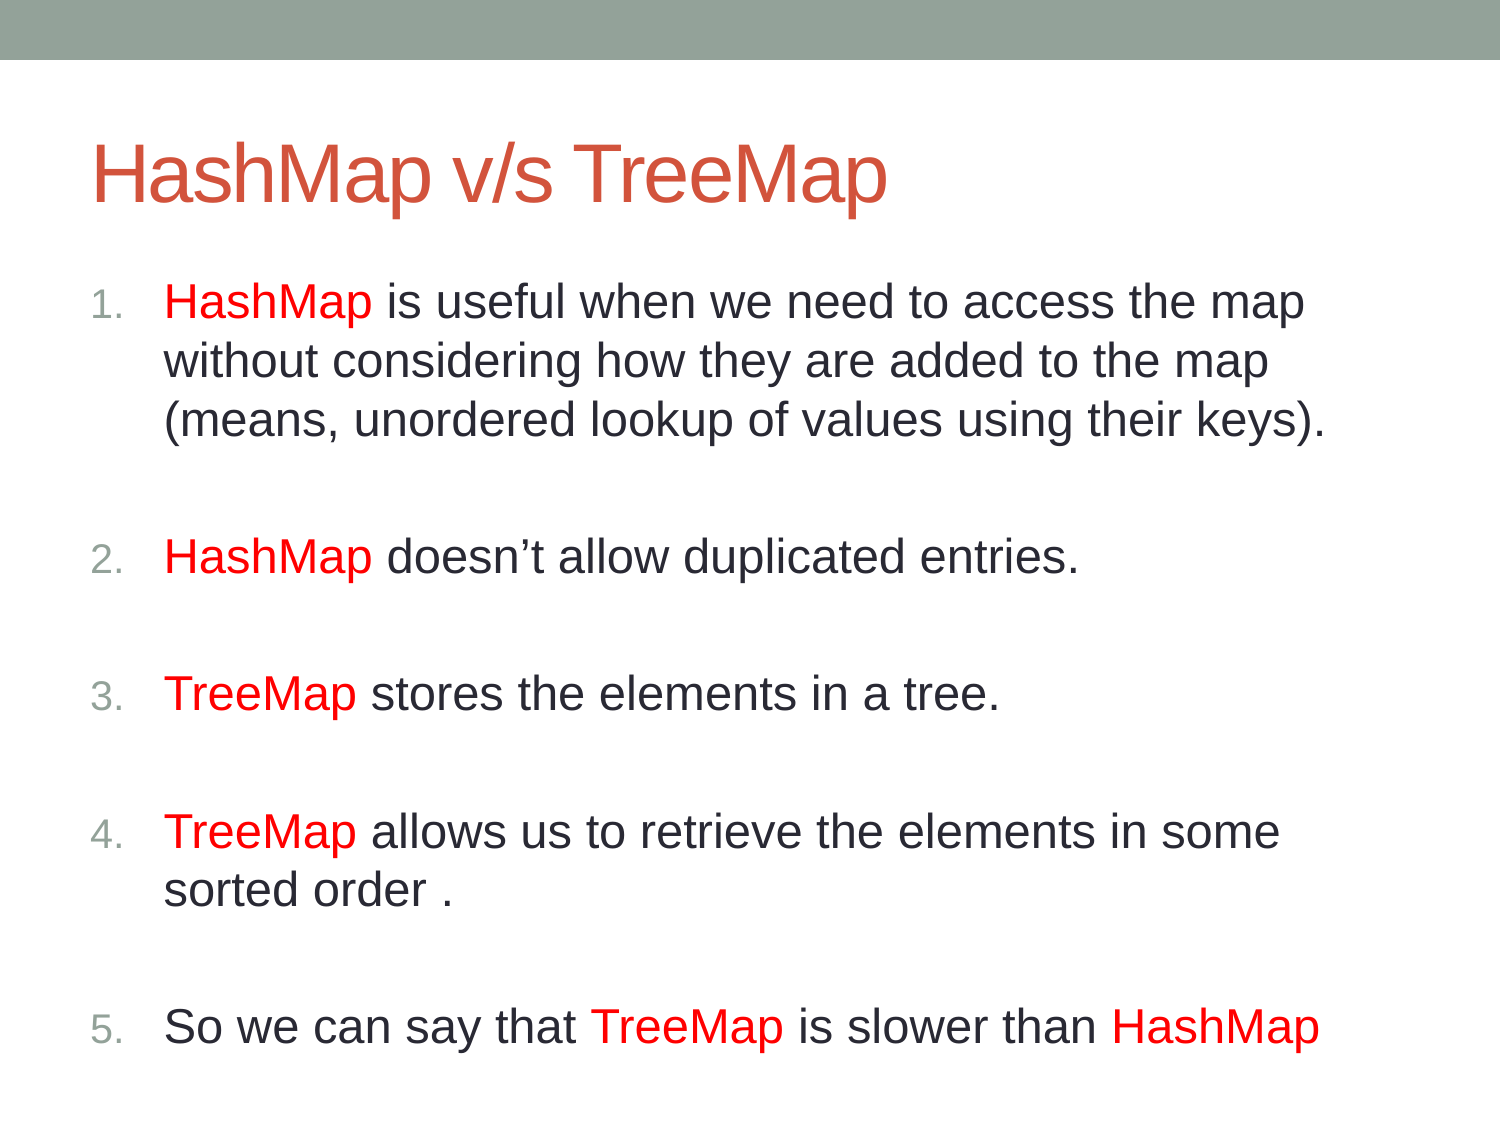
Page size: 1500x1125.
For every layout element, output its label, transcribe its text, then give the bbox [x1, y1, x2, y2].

title HashMap v/s TreeMap [75, 87, 1425, 250]
list HashMap is useful when we need to access the map without considering how they are added to the map (means, unordered lookup of values using their keys). HashMap doesn’t allow duplicated entries. TreeMap stores the elements in a tree. TreeMap allows us to retrieve the elements in some sorted order . So we can say that TreeMap is slower than HashMap [75, 262, 1425, 1063]
